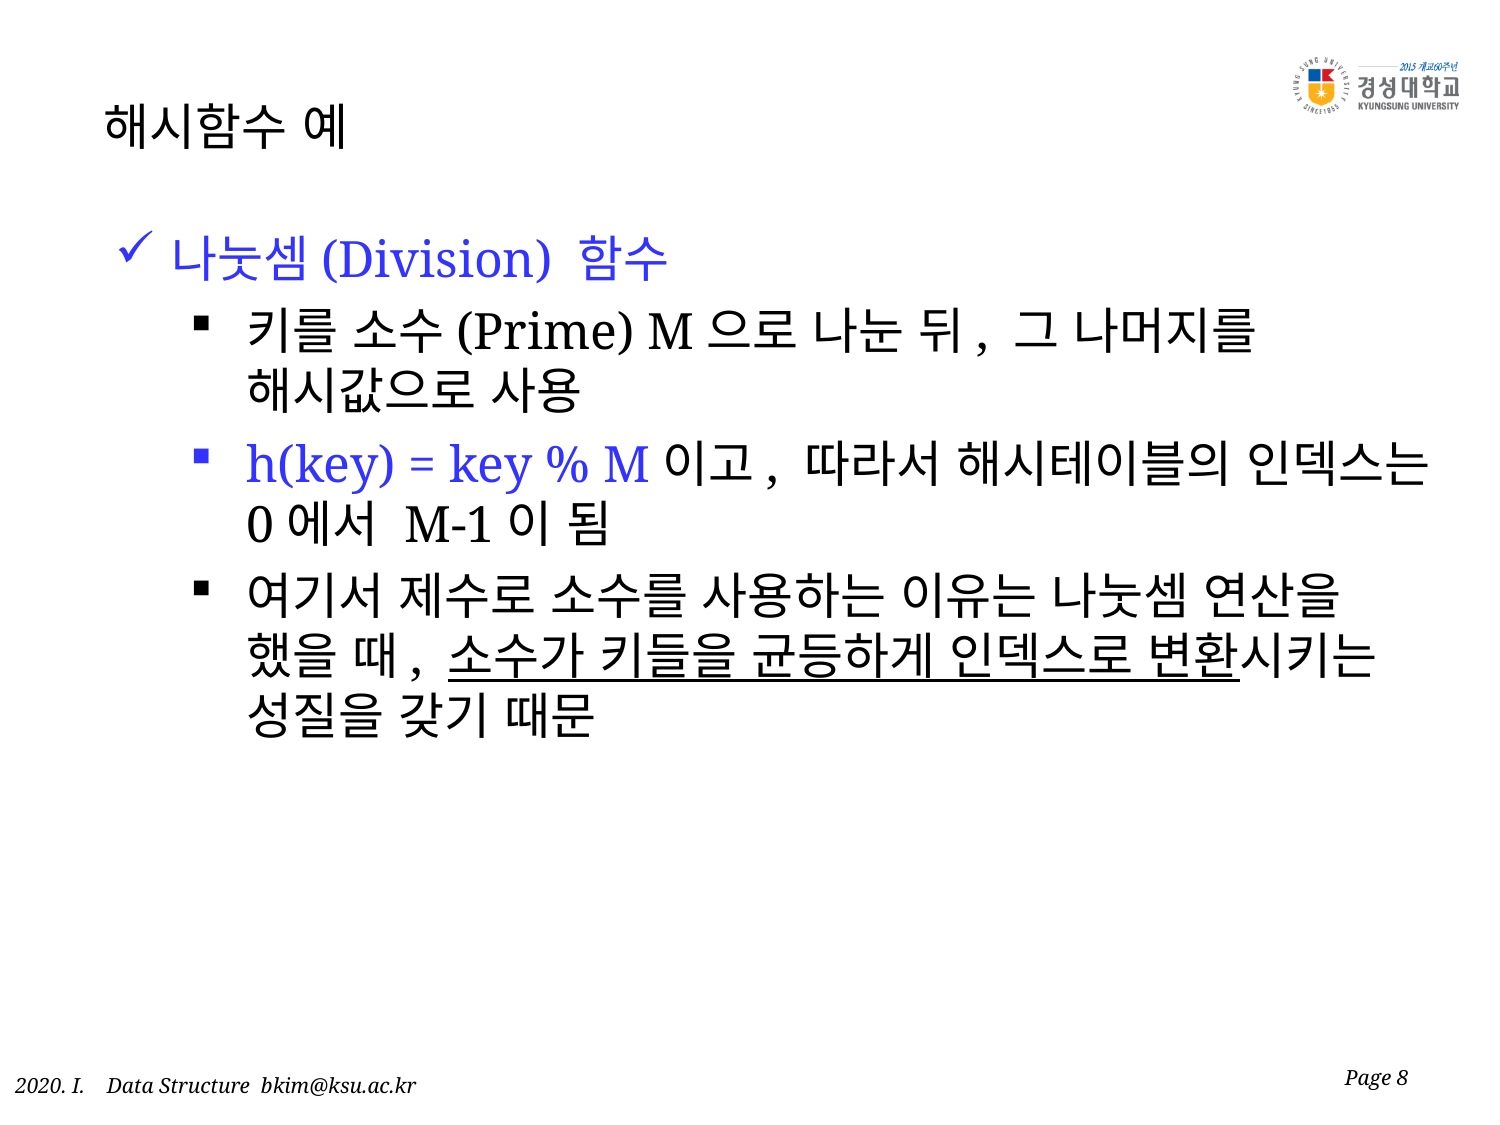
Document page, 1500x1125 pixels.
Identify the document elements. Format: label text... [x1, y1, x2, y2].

text_box 나눗셈(Division) 함수 키를 소수(Prime) M으로 나눈 뒤, 그 나머지를 해시값으로 사용 h(key) = key % M이고, 따라서 해시테이블의 인덱스는 0에서 M-1이 됨 여기서 제수로 소수를 사용하는 이유는 나눗셈 연산을 했을 때, 소수가 키들을 균등하게 인덱스로 변환시키는 성질을 갖기 때문 [100, 219, 1457, 753]
picture [1293, 57, 1459, 114]
slide_number Page 8 [1149, 1024, 1424, 1101]
text_box 해시함수 예 [89, 54, 1235, 197]
